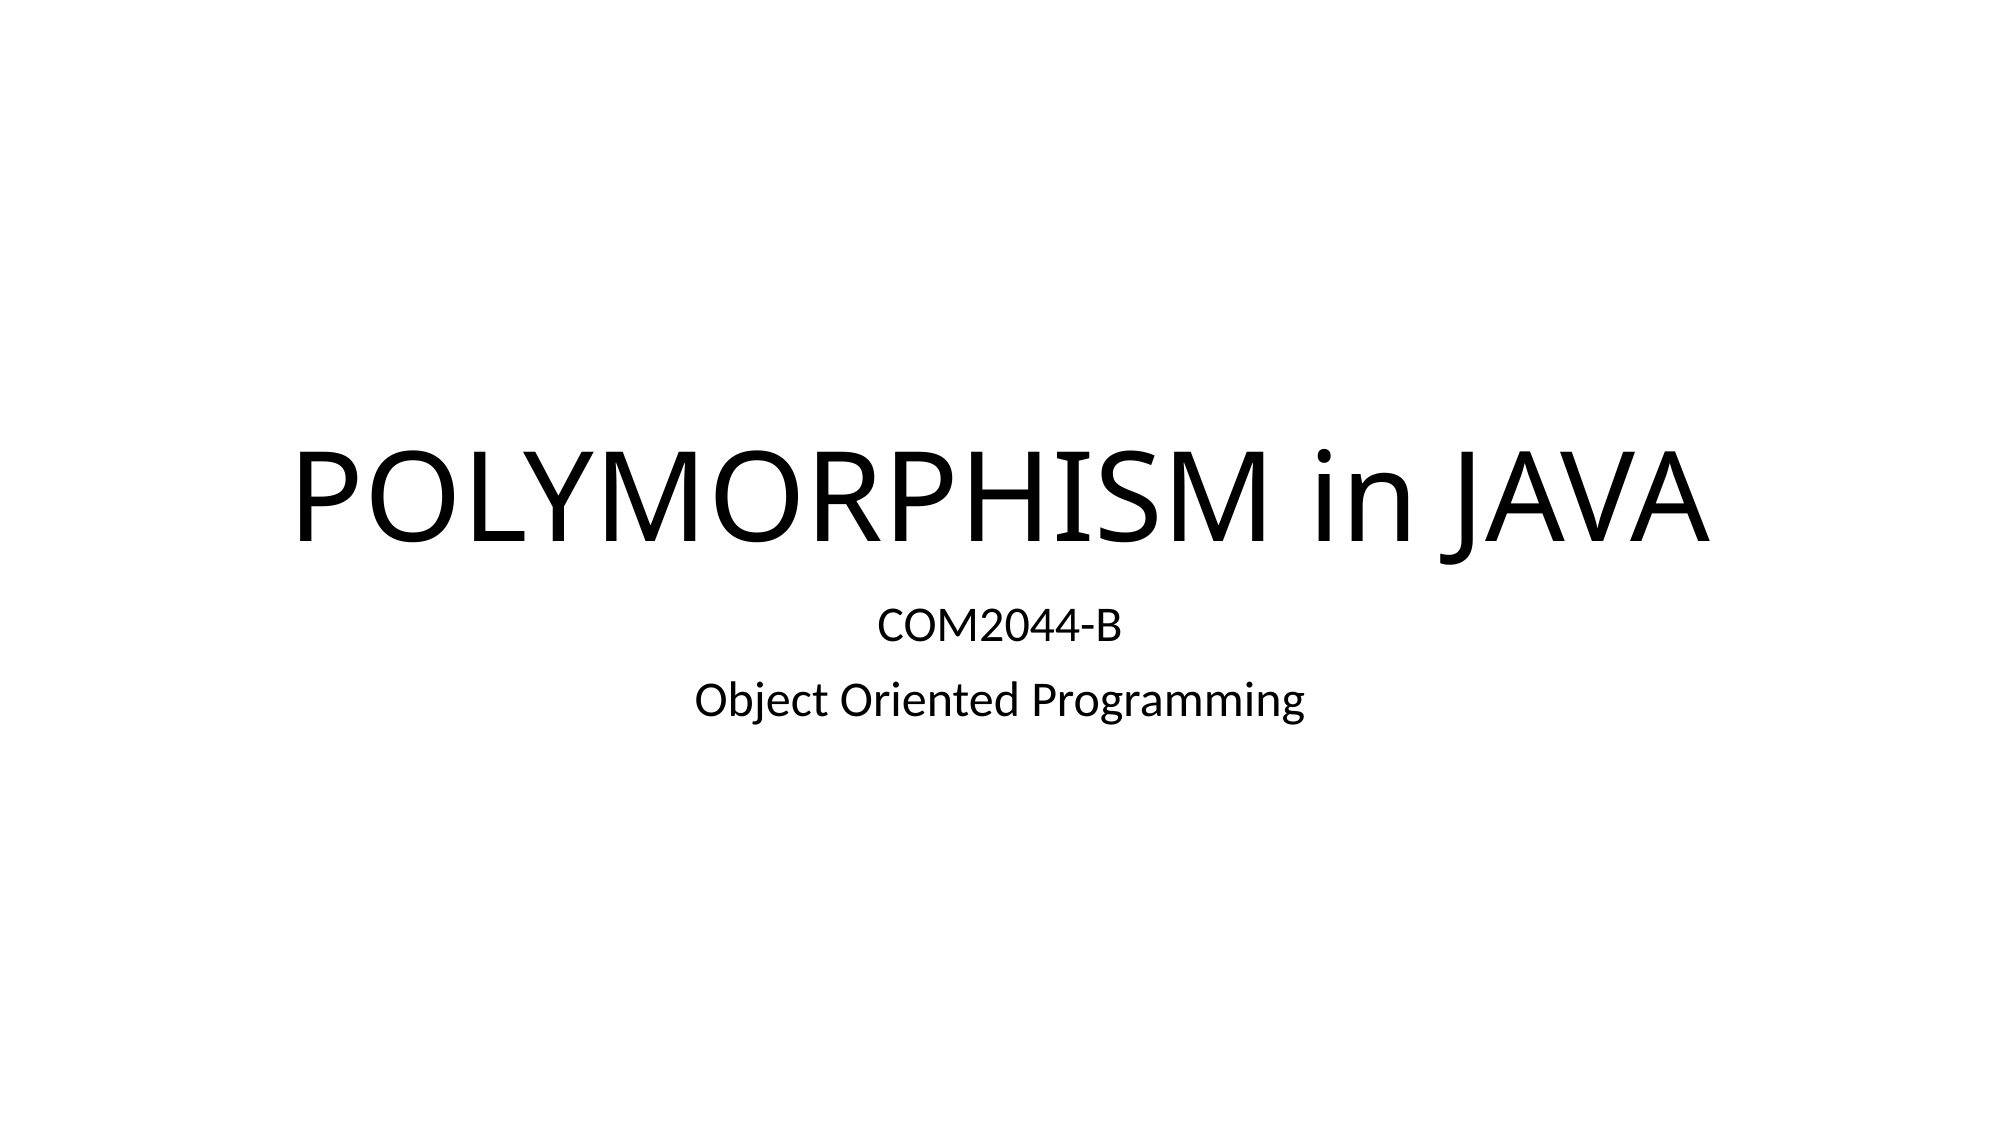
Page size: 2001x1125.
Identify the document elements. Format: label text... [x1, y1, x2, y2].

title POLYMORPHISM in JAVA [249, 184, 1750, 576]
subtitle COM2044-B Object Oriented Programming [249, 590, 1750, 863]
